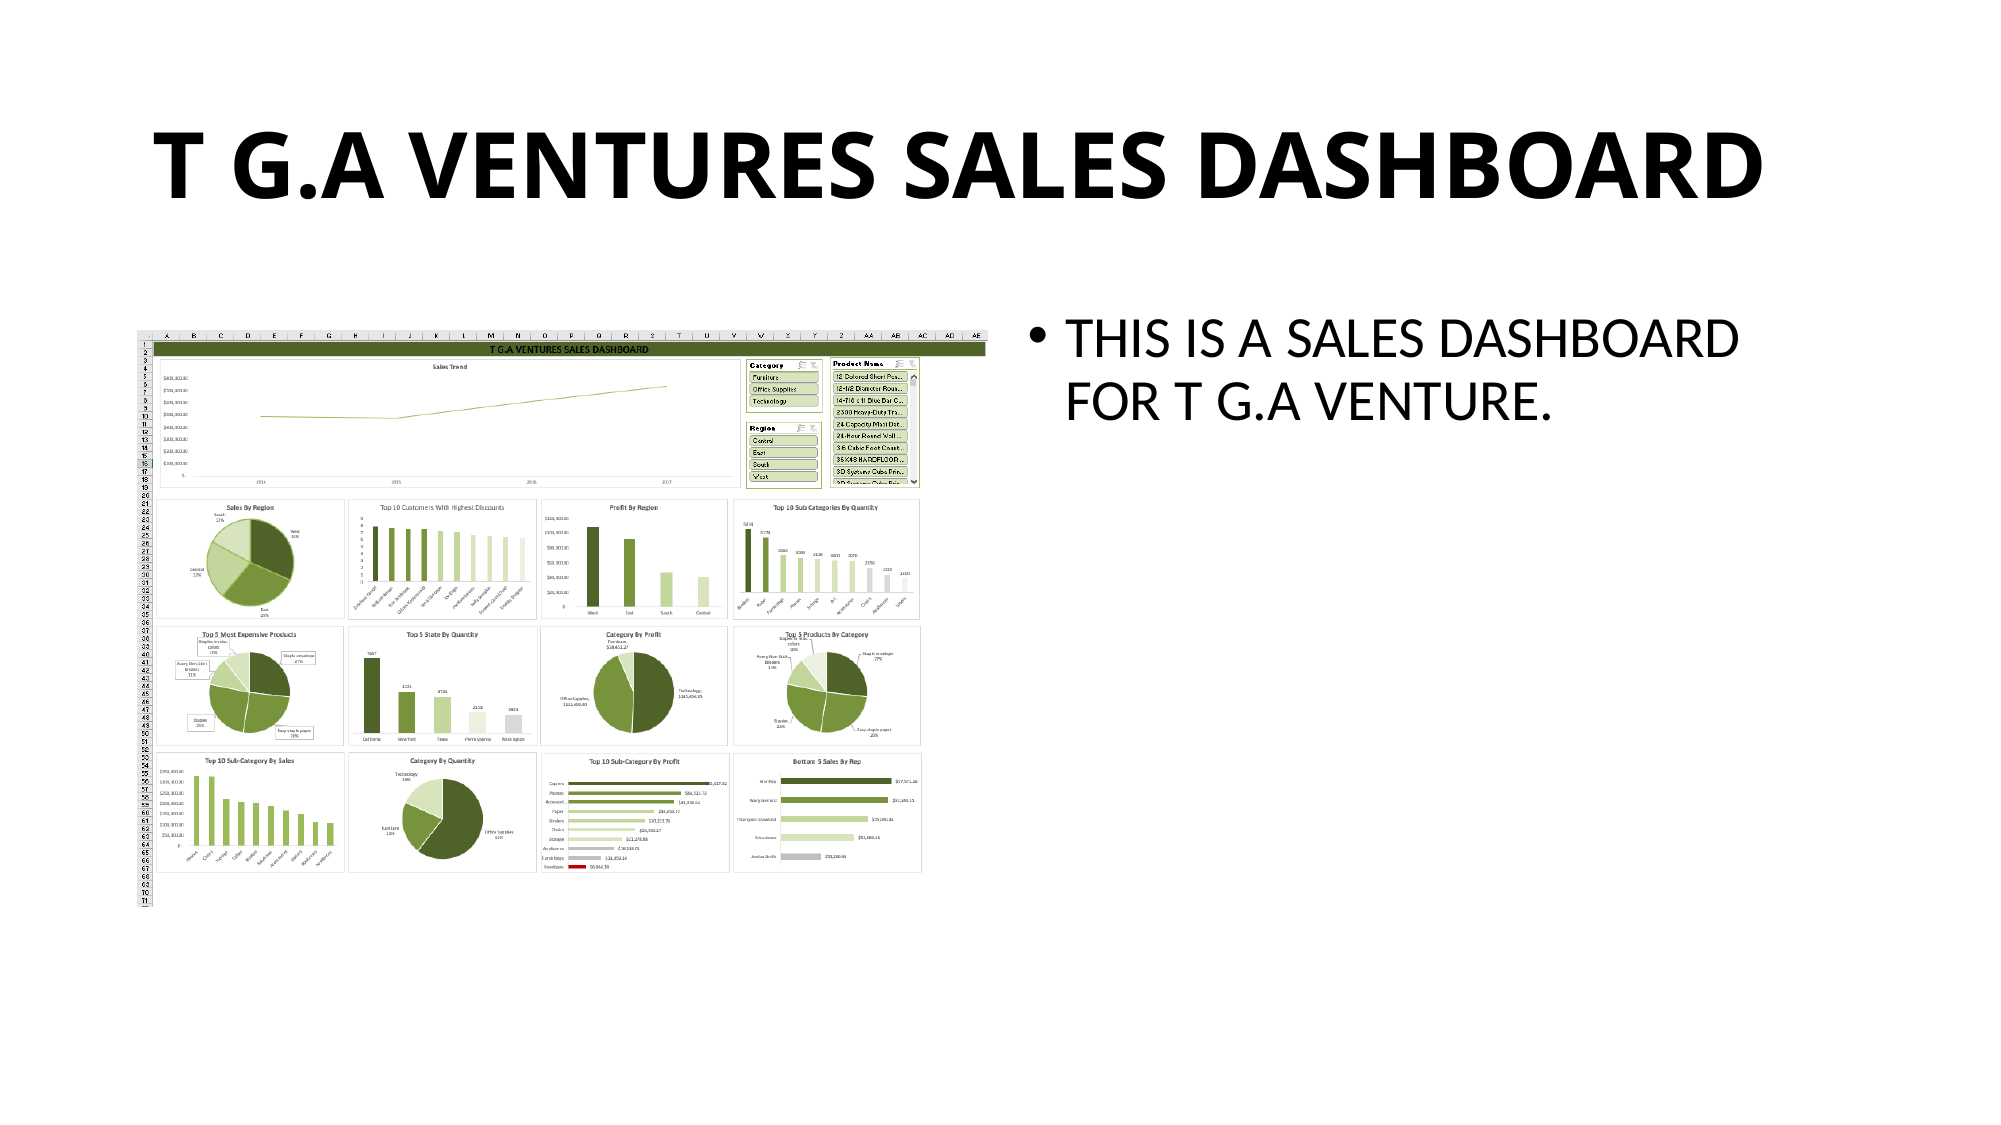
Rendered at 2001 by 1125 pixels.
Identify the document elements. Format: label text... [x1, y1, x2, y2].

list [137, 330, 988, 908]
list THIS IS A SALES DASHBOARD FOR T G.A VENTURE. [1012, 299, 1863, 1014]
title T G.A VENTURES SALES DASHBOARD [137, 59, 1863, 278]
